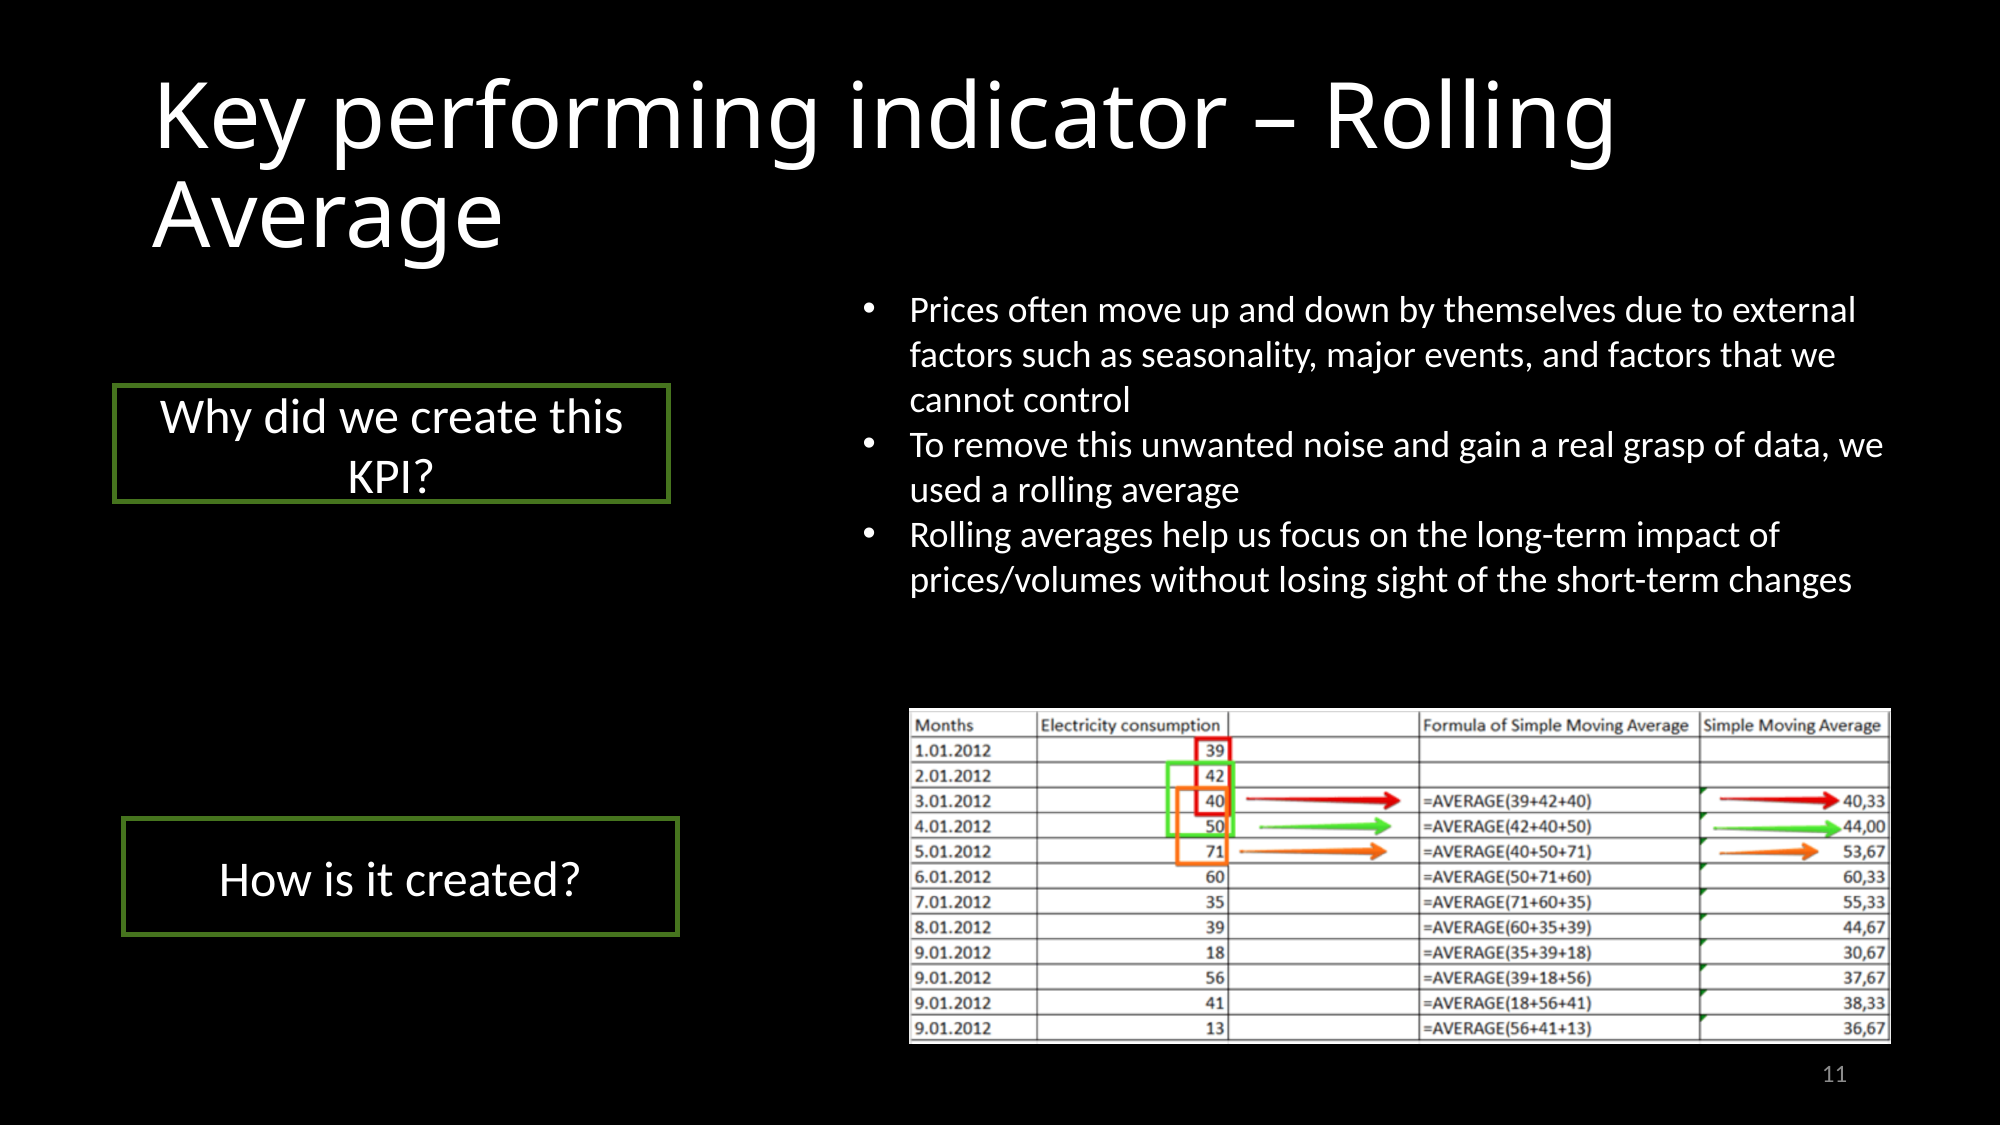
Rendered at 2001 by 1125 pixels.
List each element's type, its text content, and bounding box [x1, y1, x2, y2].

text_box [123, 818, 678, 935]
slide_number 11 [1412, 1044, 1863, 1103]
text_box Prices often move up and down by themselves due to external factors such as seasonality, major events, and factors that we cannot control To remove this unwanted noise and gain a real grasp of data, we used a rolling average Rolling averages help us focus on the long-term impact of prices/volumes without losing sight of the short-term changes [847, 277, 1934, 607]
title Key performing indicator – Rolling Average [137, 59, 1863, 278]
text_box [114, 375, 669, 512]
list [909, 708, 1891, 1044]
